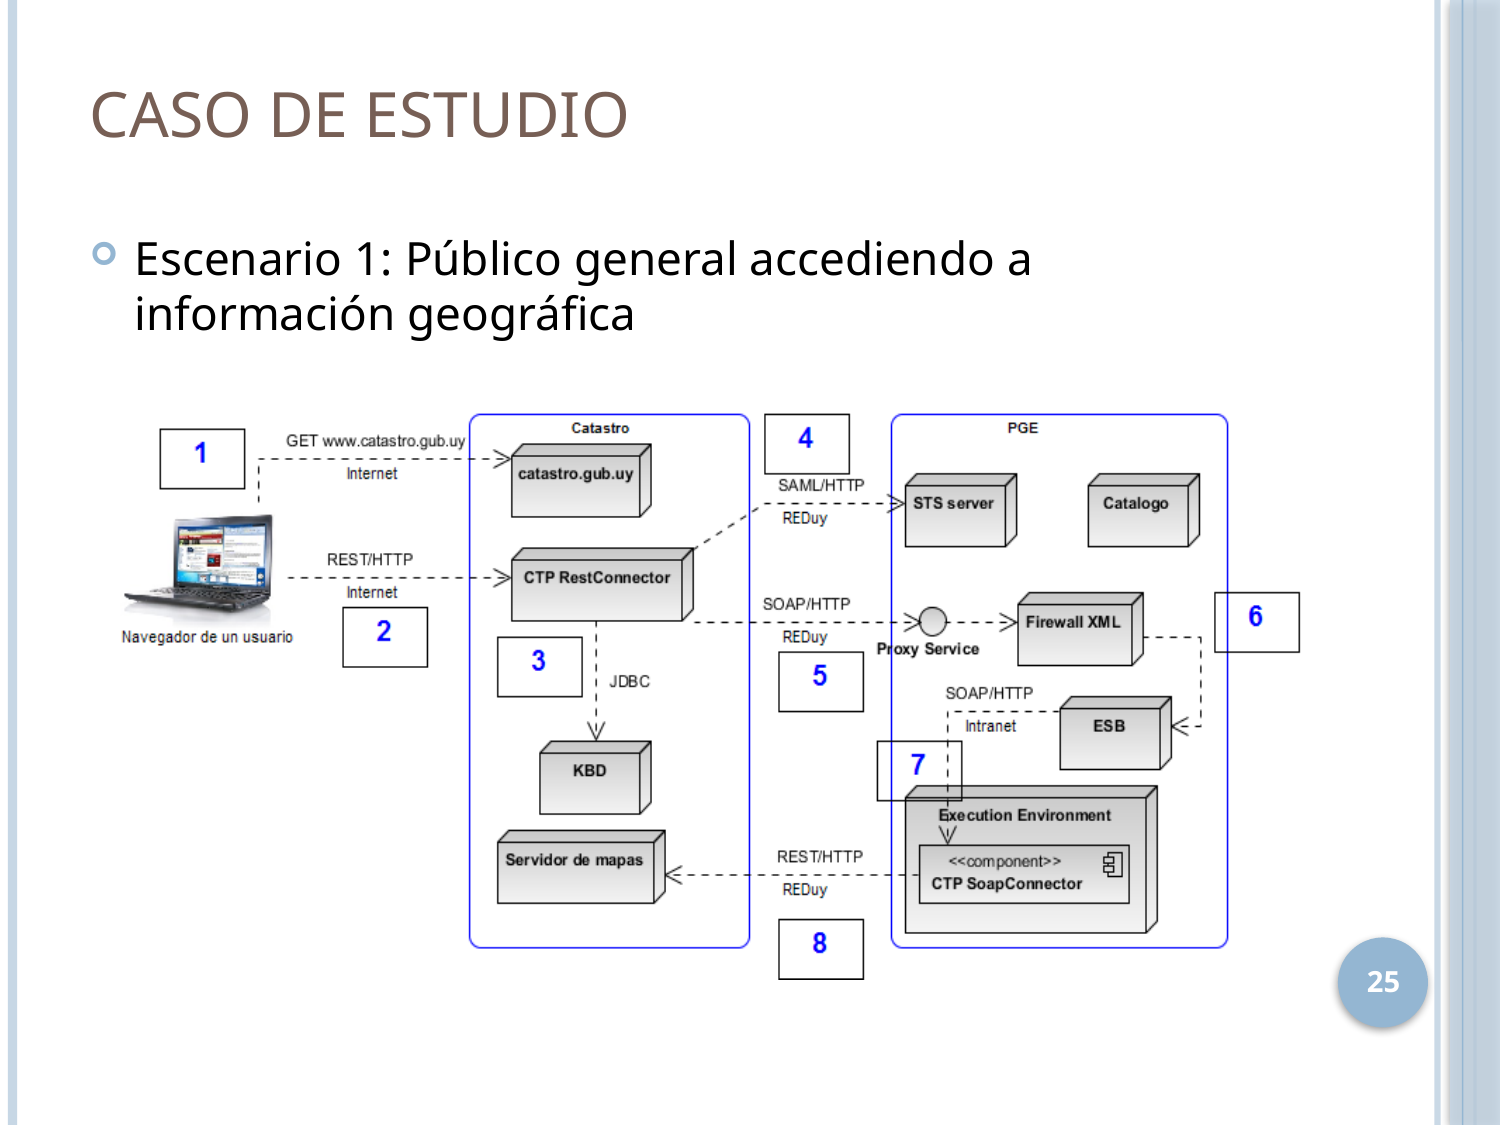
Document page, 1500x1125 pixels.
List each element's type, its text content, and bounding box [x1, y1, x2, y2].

list Escenario 1: Público general accediendo a información geográfica [75, 222, 1300, 1062]
picture [118, 404, 1304, 980]
title Caso de estudio [75, 45, 1300, 222]
slide_number 25 [1333, 940, 1434, 1027]
